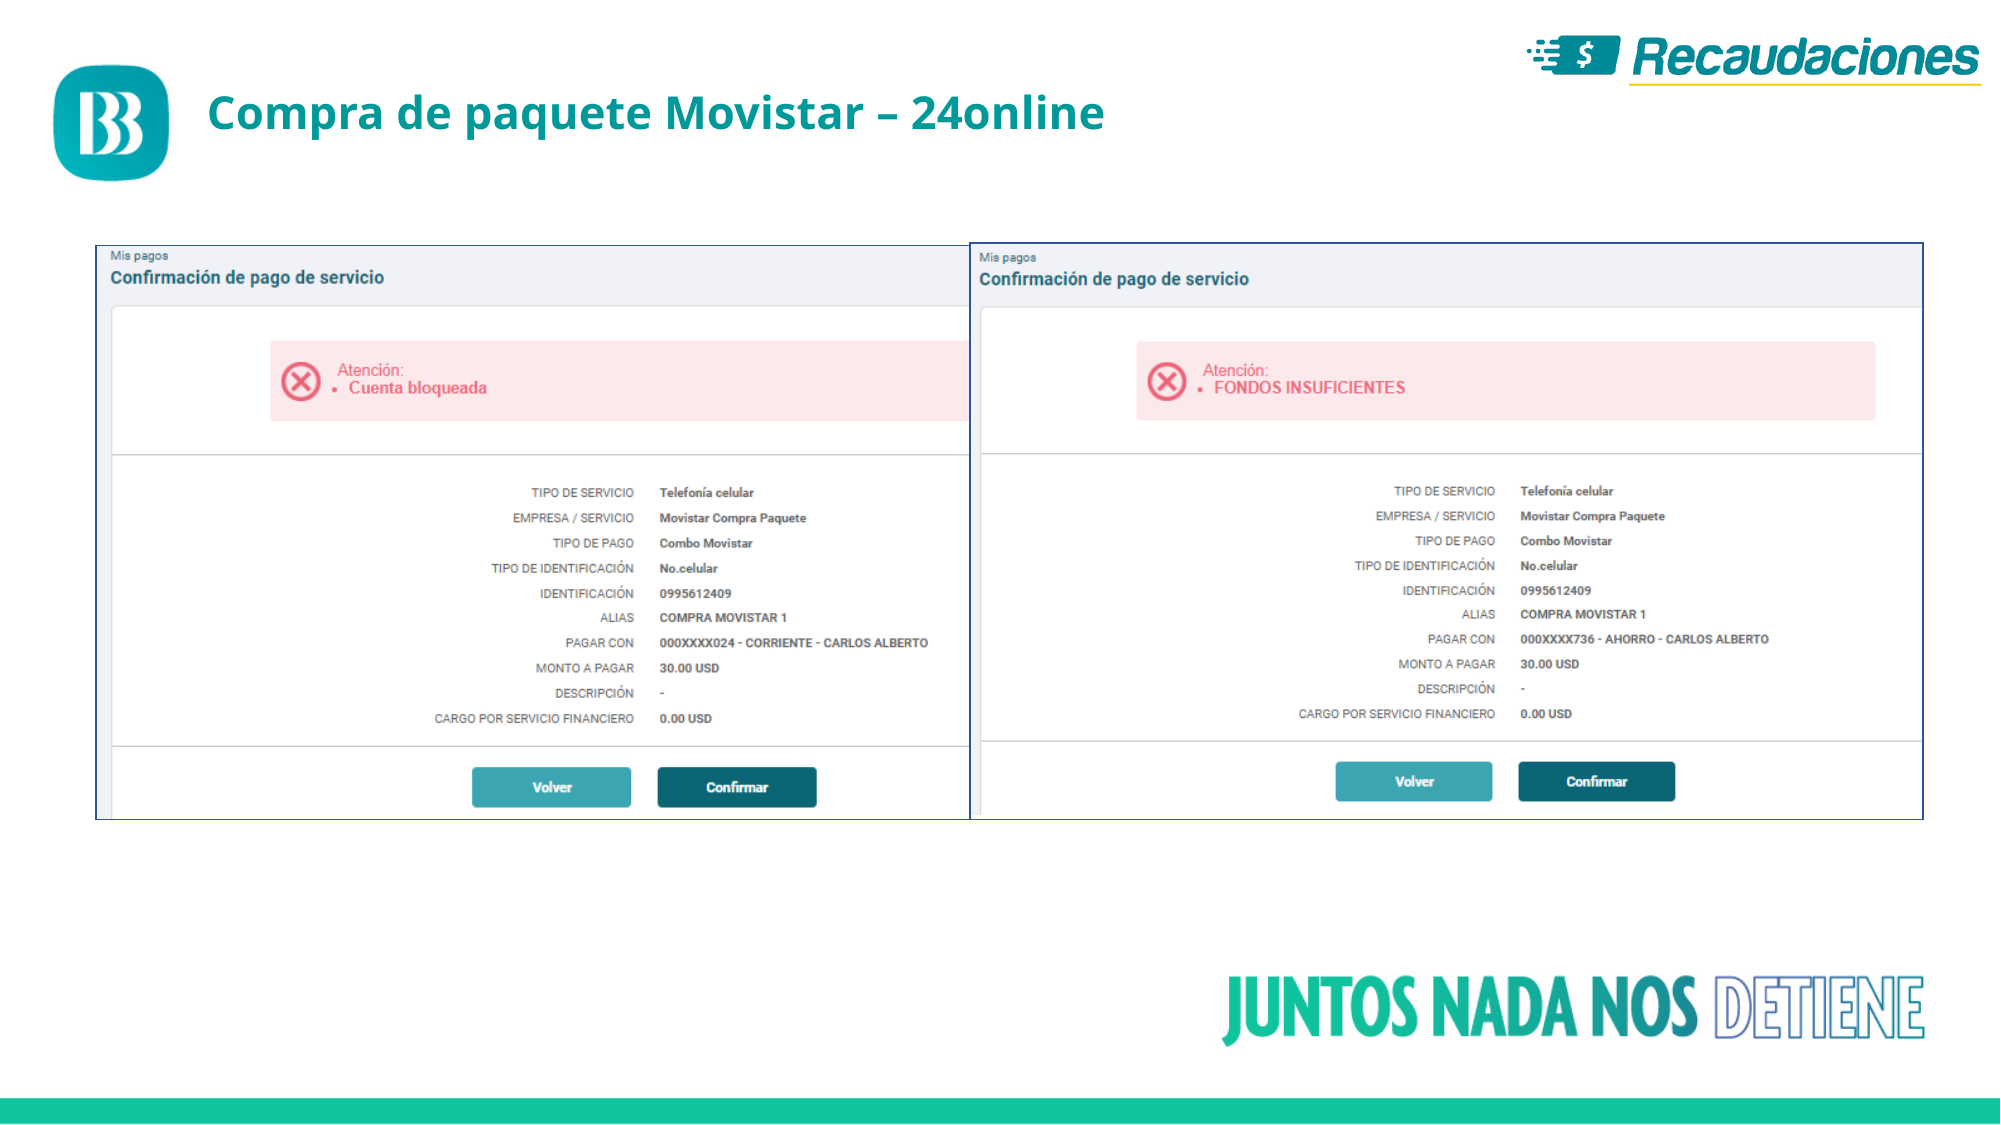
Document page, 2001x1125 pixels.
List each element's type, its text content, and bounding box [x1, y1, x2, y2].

picture [0, 0, 2000, 1125]
title Compra de paquete Movistar – 24online [191, 68, 1233, 162]
